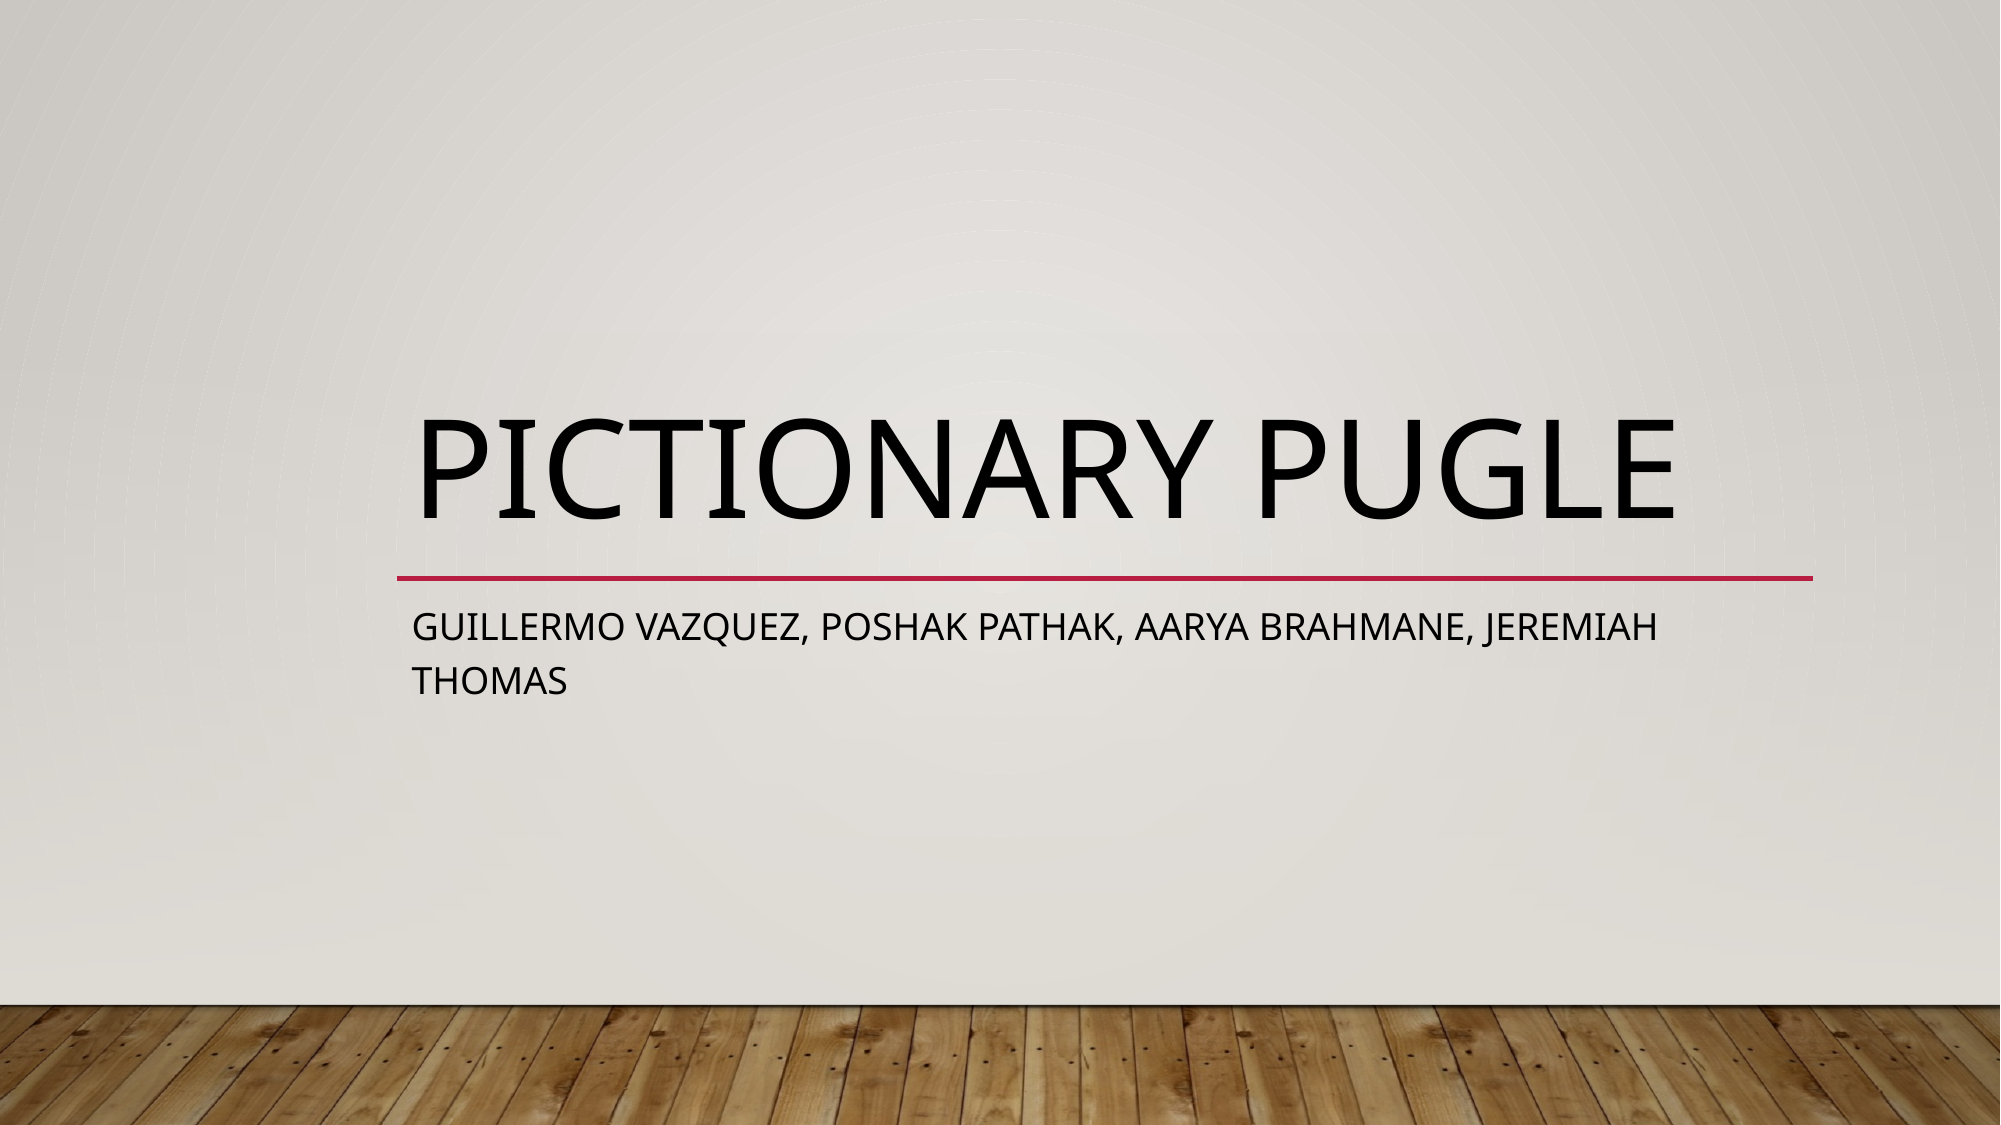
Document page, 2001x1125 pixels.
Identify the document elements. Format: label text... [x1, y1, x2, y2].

subtitle Guillermo Vazquez, POSHAK PATHAK, Aarya Brahmane, Jeremiah Thomas [396, 579, 1814, 740]
title Pictionary Pugle [396, 131, 1814, 549]
picture [0, 1005, 2000, 1125]
